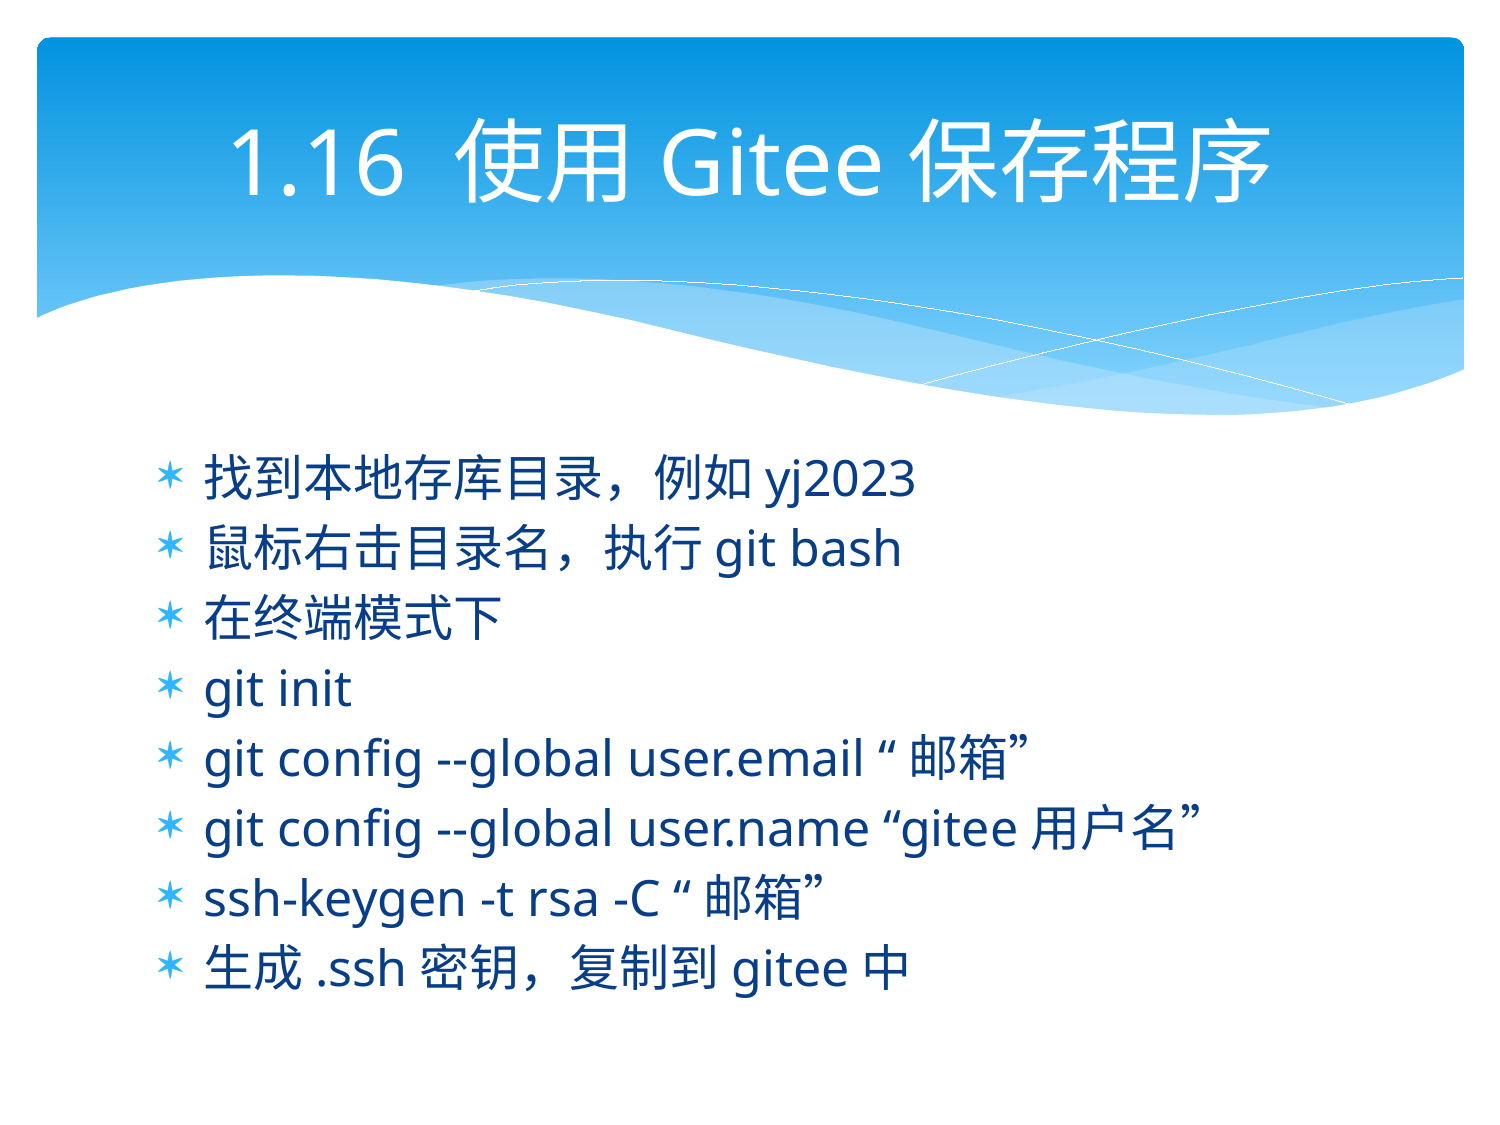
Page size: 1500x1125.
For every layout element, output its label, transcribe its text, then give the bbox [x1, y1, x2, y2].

list 找到本地存库目录，例如yj2023 鼠标右击目录名，执行git bash 在终端模式下 git init git config --global user.email “邮箱” git config --global user.name “gitee用户名” ssh-keygen -t rsa -C “邮箱” 生成.ssh密钥，复制到gitee中 [143, 438, 1359, 1005]
title 1.16 使用Gitee保存程序 [75, 55, 1425, 261]
